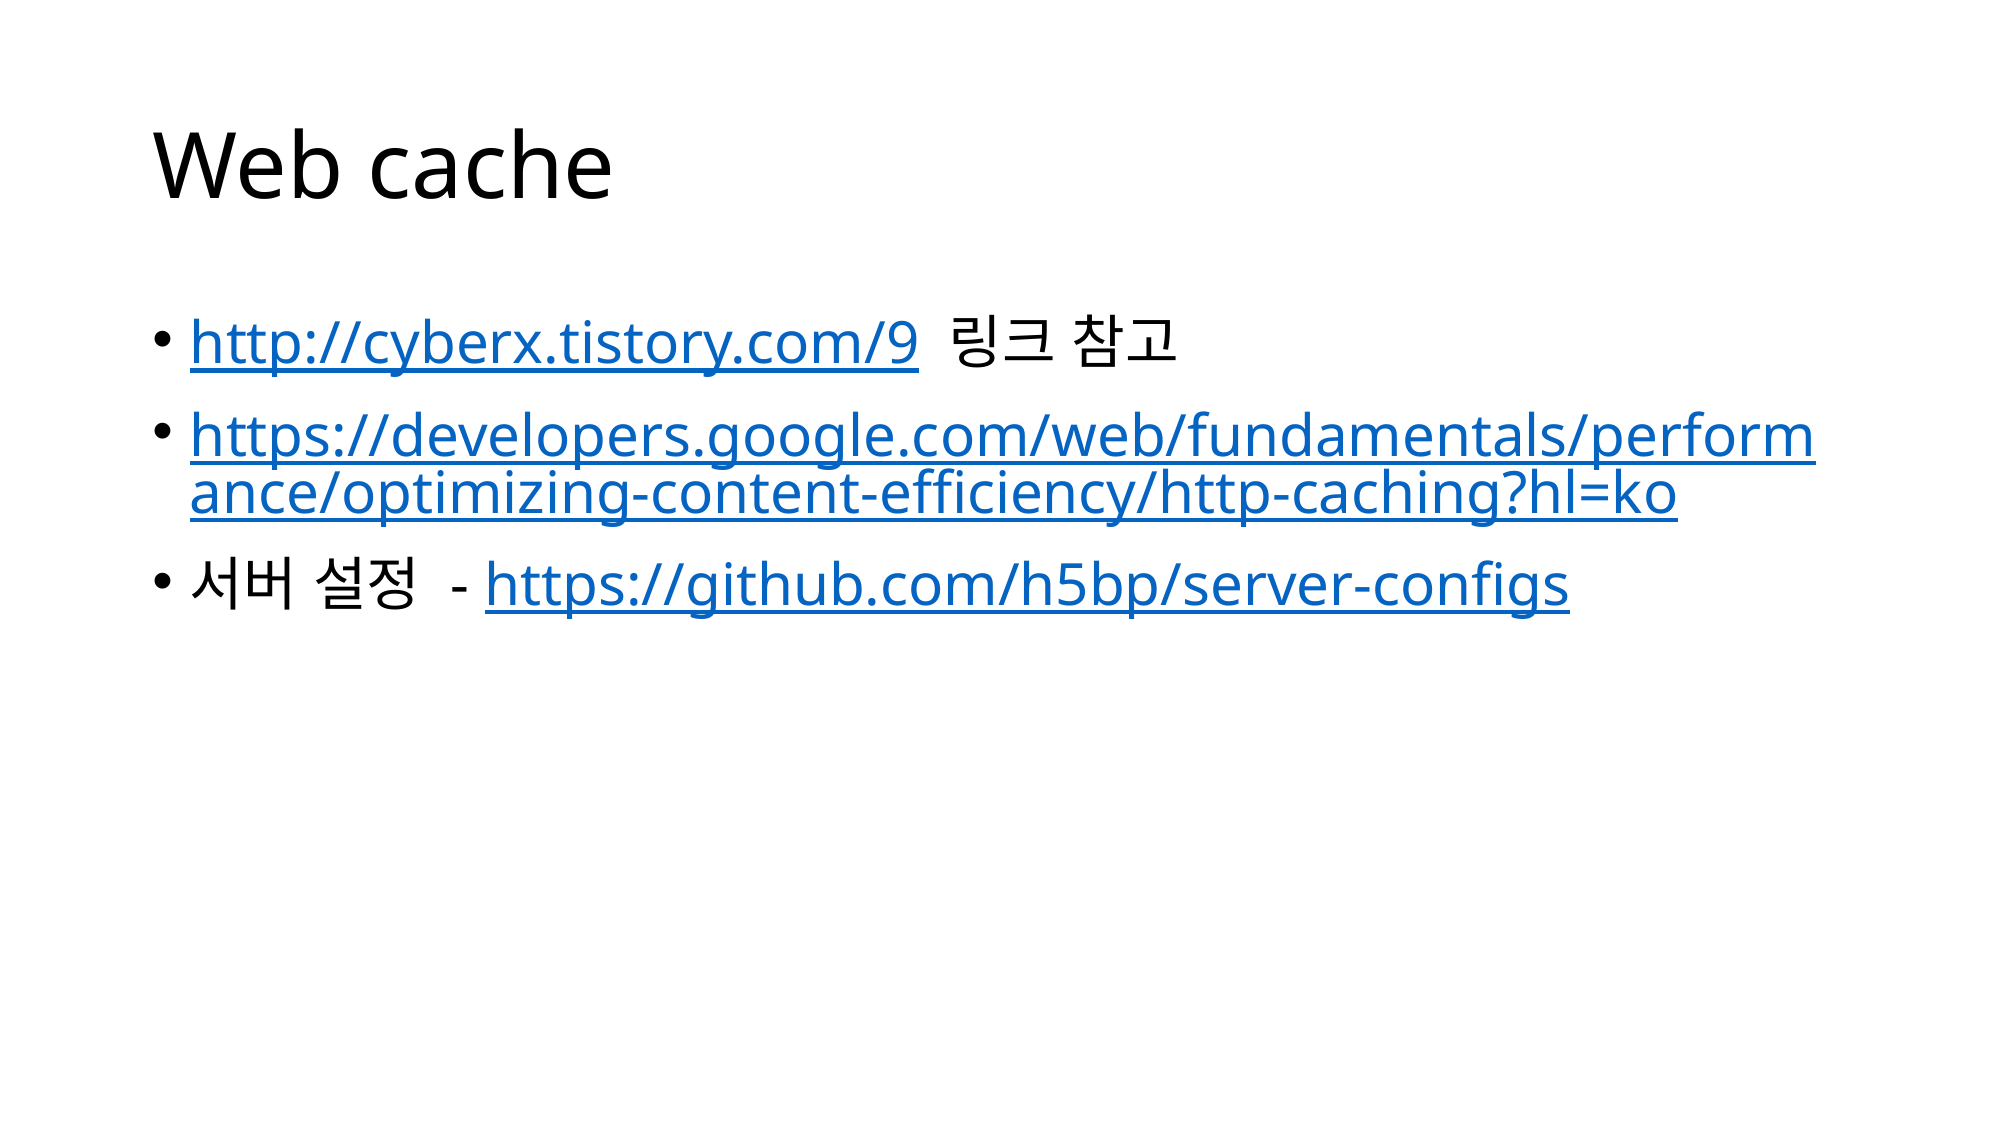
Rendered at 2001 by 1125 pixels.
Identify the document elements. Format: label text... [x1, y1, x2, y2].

list http://cyberx.tistory.com/9 링크 참고 https://developers.google.com/web/fundamentals/performance/optimizing-content-efficiency/http-caching?hl=ko 서버 설정 - https://github.com/h5bp/server-configs [137, 299, 1863, 1014]
title Web cache [137, 59, 1863, 278]
